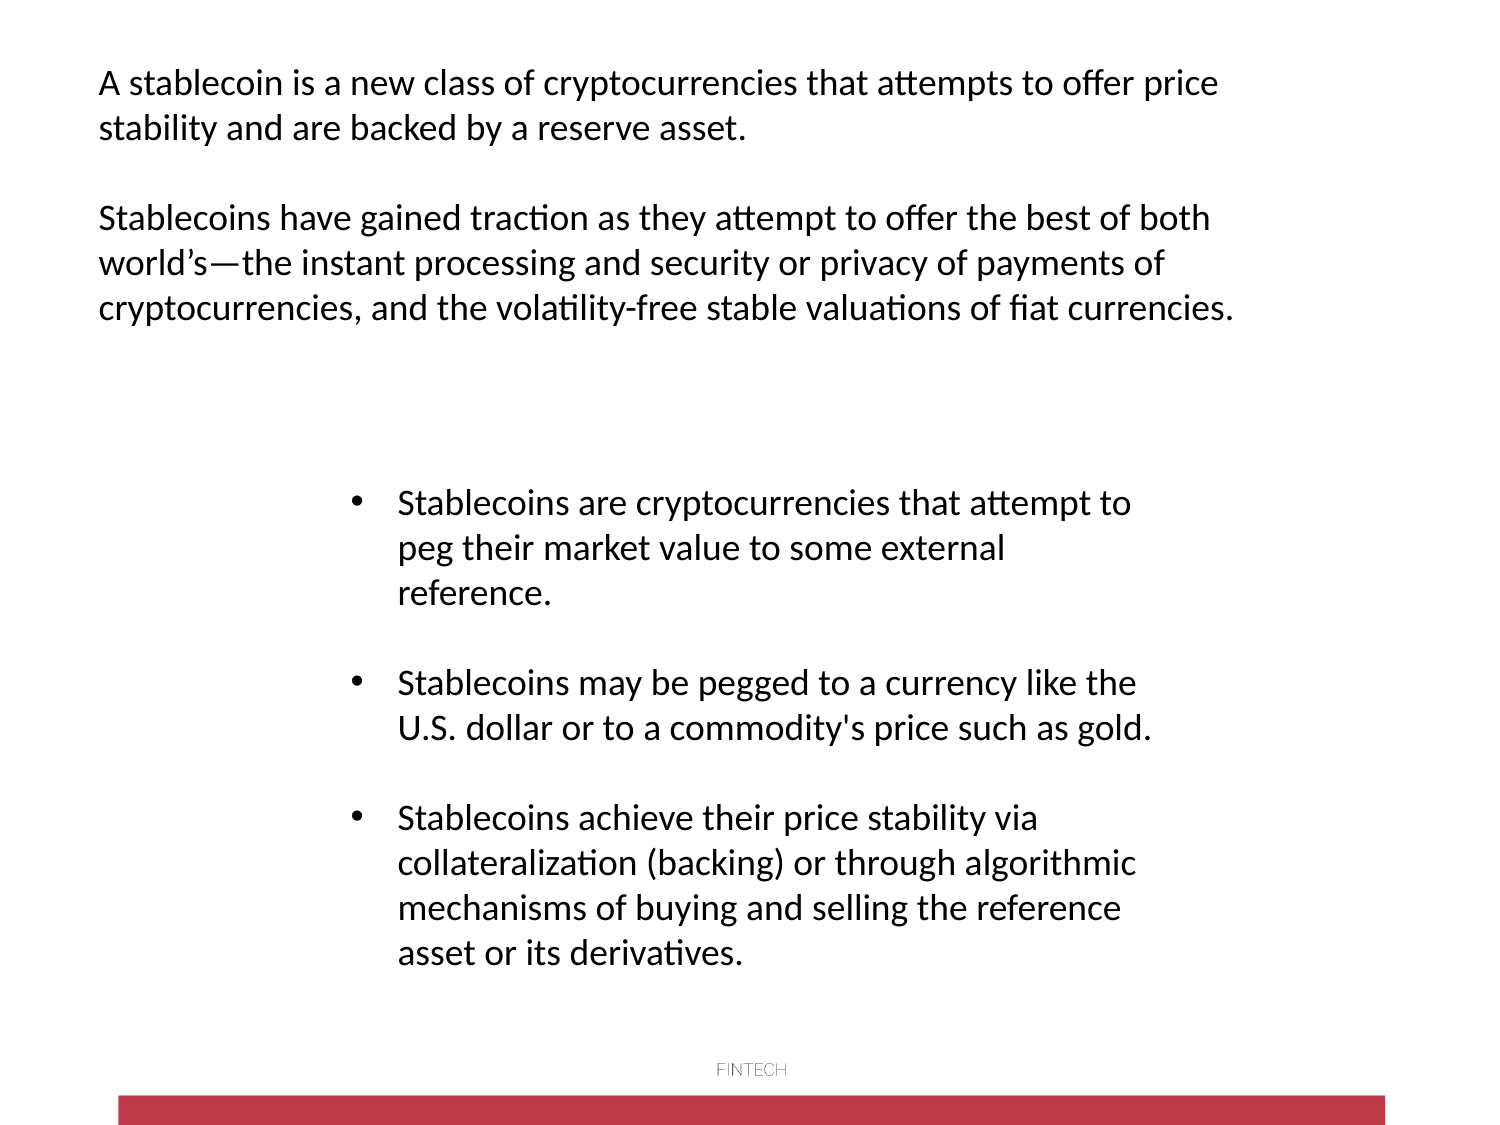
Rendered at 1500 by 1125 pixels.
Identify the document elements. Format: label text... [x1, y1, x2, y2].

picture [0, 0, 1500, 1125]
text_box A stablecoin is a new class of cryptocurrencies that attempts to offer price stability and are backed by a reserve asset. Stablecoins have gained traction as they attempt to offer the best of both world’s—the instant processing and security or privacy of payments of cryptocurrencies, and the volatility-free stable valuations of fiat currencies. [83, 50, 1345, 336]
text_box Stablecoins are cryptocurrencies that attempt to peg their market value to some external reference. Stablecoins may be pegged to a currency like the U.S. dollar or to a commodity's price such as gold. Stablecoins achieve their price stability via collateralization (backing) or through algorithmic mechanisms of buying and selling the reference asset or its derivatives. [335, 470, 1172, 1026]
